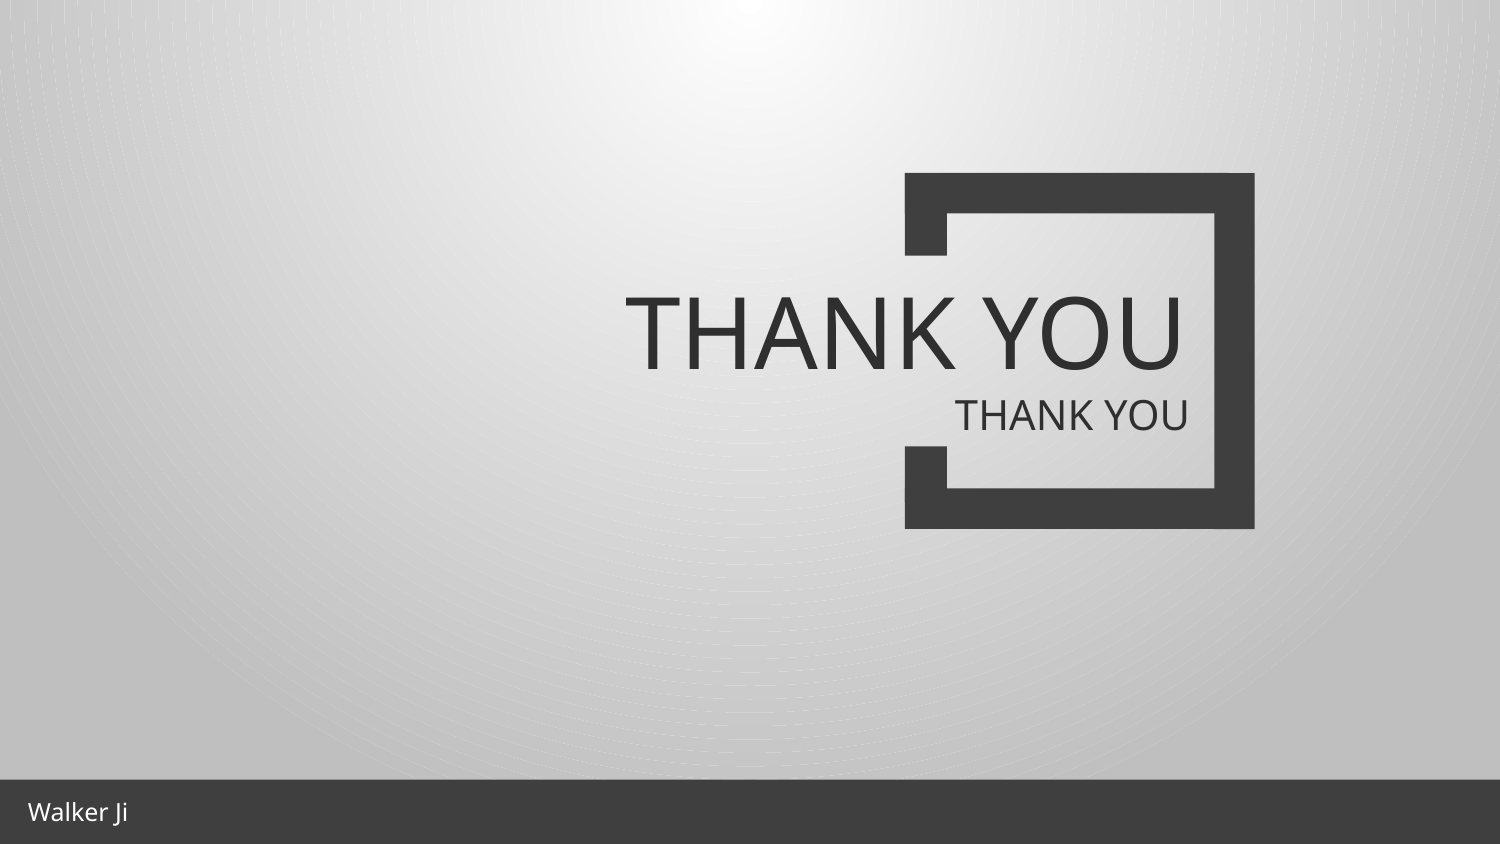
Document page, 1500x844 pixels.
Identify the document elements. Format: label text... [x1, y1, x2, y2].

text_box [903, 171, 1212, 216]
text_box Walker Ji [16, 790, 140, 832]
text_box THANK YOU [625, 269, 1189, 390]
text_box [1212, 171, 1257, 531]
text_box [0, 777, 1500, 844]
text_box THANK YOU [955, 389, 1191, 440]
text_box [903, 444, 949, 486]
text_box [903, 216, 949, 258]
text_box [903, 486, 1230, 531]
